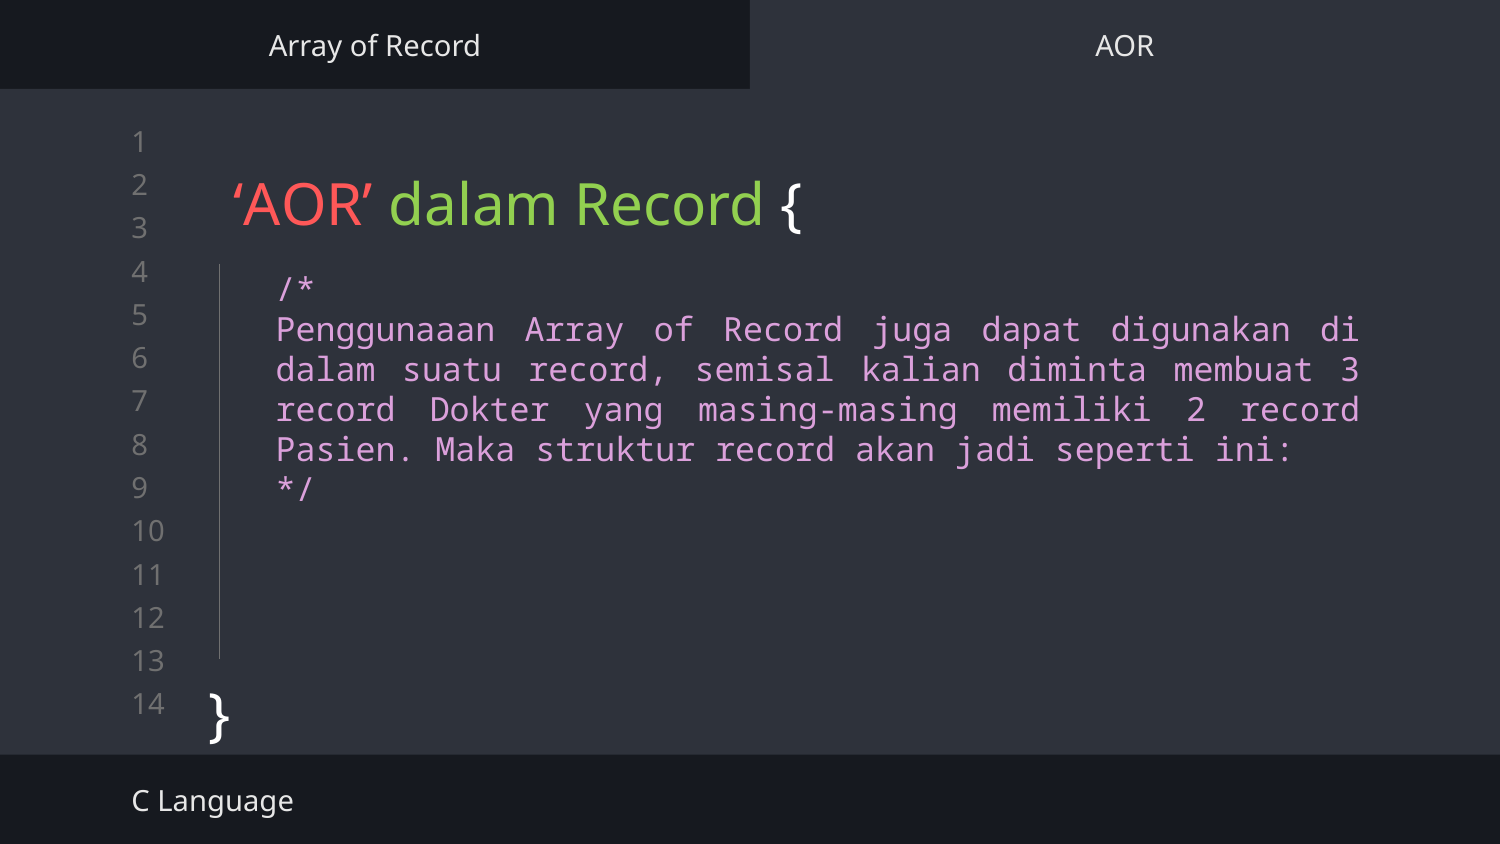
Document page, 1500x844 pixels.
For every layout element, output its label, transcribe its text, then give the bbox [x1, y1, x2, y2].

title ‘AOR’ dalam Record { [218, 152, 1415, 242]
subtitle Array of Record [0, 15, 750, 74]
text_box /* Penggunaaan Array of Record juga dapat digunakan di dalam suatu record, semisal kalian diminta membuat 3 record Dokter yang masing-masing memiliki 2 record Pasien. Maka struktur record akan jadi seperti ini: */ [260, 260, 1376, 515]
subtitle AOR [750, 15, 1500, 74]
subtitle C Language [116, 770, 915, 829]
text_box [177, 263, 262, 750]
